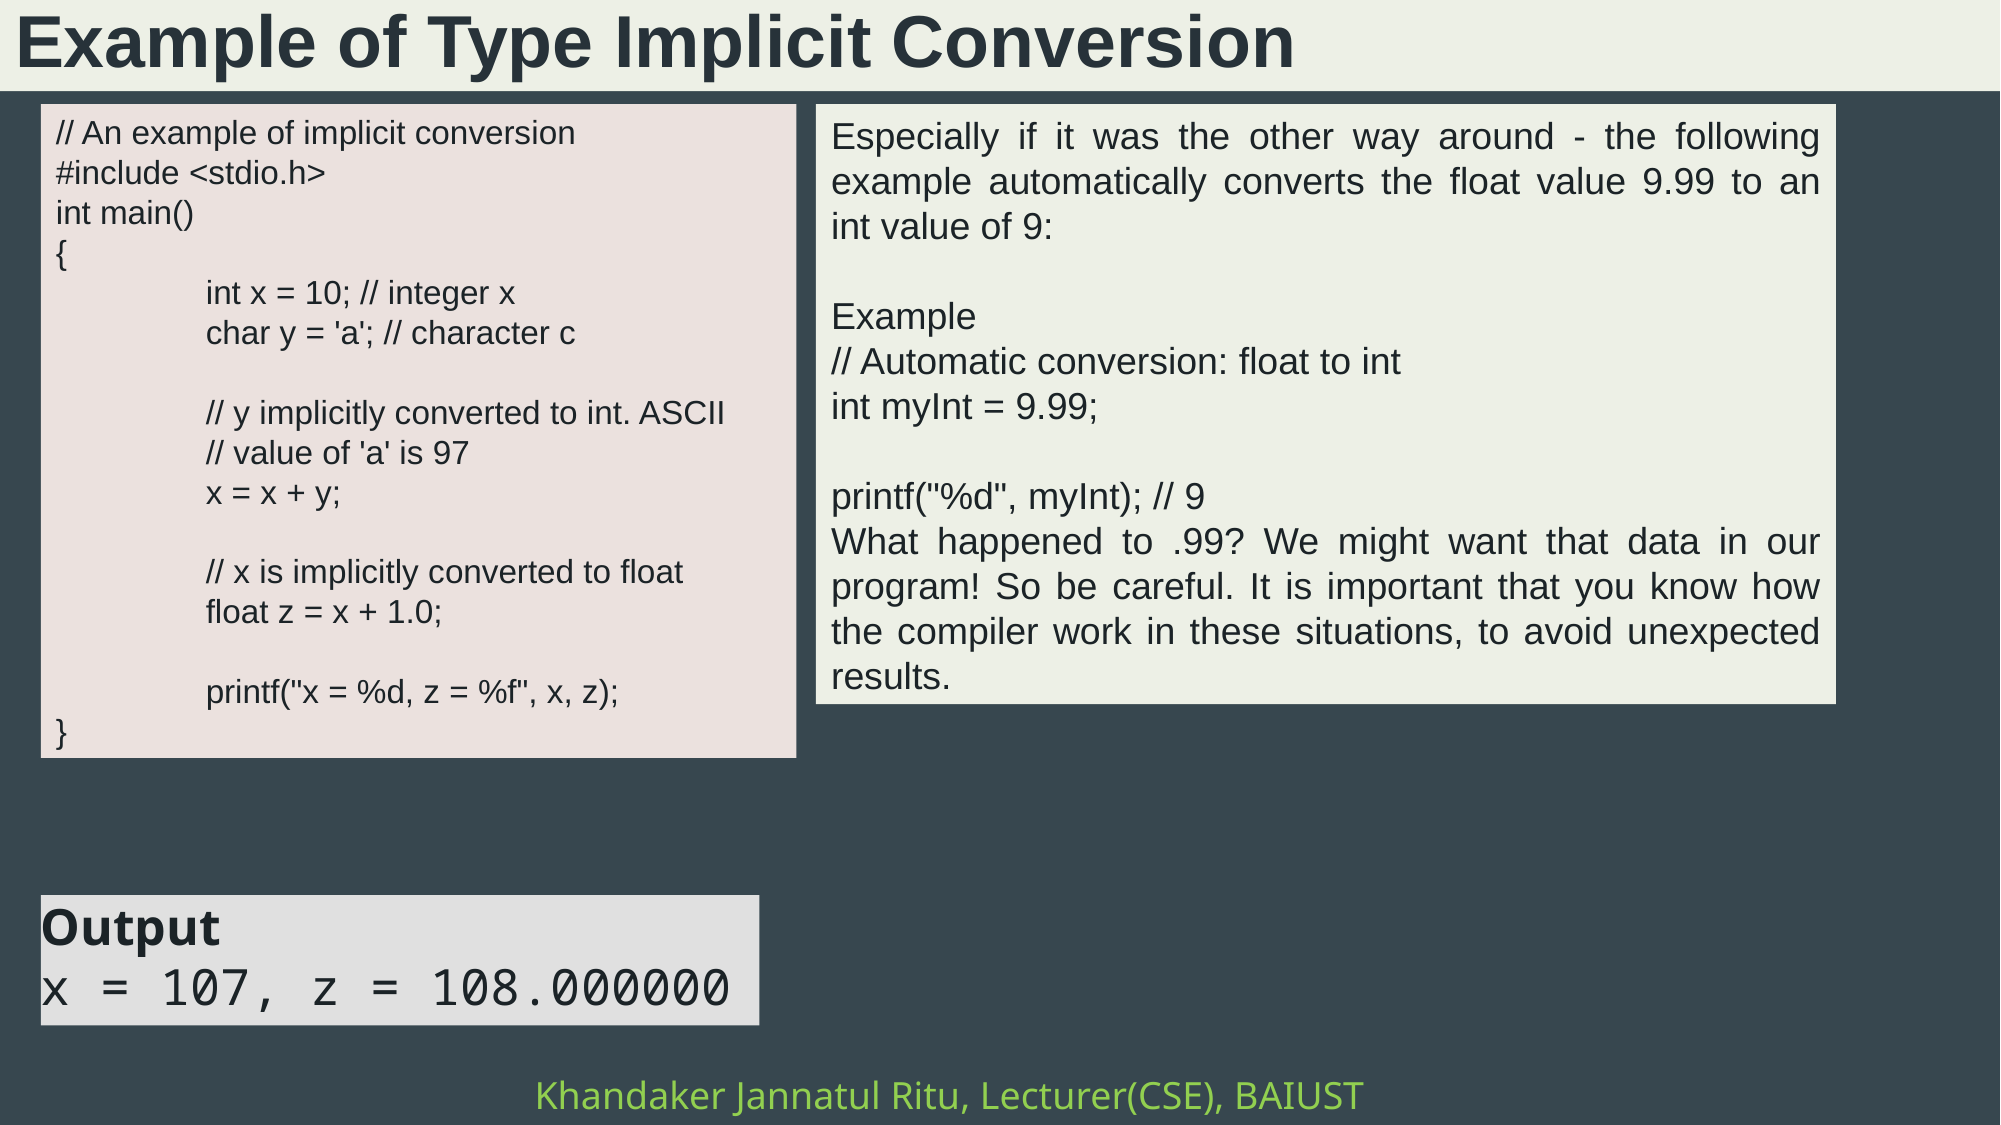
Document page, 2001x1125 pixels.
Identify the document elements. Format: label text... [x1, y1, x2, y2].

text_box Especially if it was the other way around - the following example automatically converts the float value 9.99 to an int value of 9: Example // Automatic conversion: float to int int myInt = 9.99; printf("%d", myInt); // 9 What happened to .99? We might want that data in our program! So be careful. It is important that you know how the compiler work in these situations, to avoid unexpected results. [815, 104, 1836, 705]
text_box Khandaker Jannatul Ritu, Lecturer(CSE), BAIUST [519, 1064, 1631, 1125]
text_box Output x = 107, z = 108.000000 [40, 895, 760, 1026]
title Example of Type Implicit Conversion [0, 0, 2000, 92]
text_box // An example of implicit conversion #include <stdio.h> int main() { int x = 10; // integer x char y = 'a'; // character c // y implicitly converted to int. ASCII // value of 'a' is 97 x = x + y; // x is implicitly converted to float float z = x + 1.0; printf("x = %d, z = %f", x, z); } [40, 104, 797, 758]
